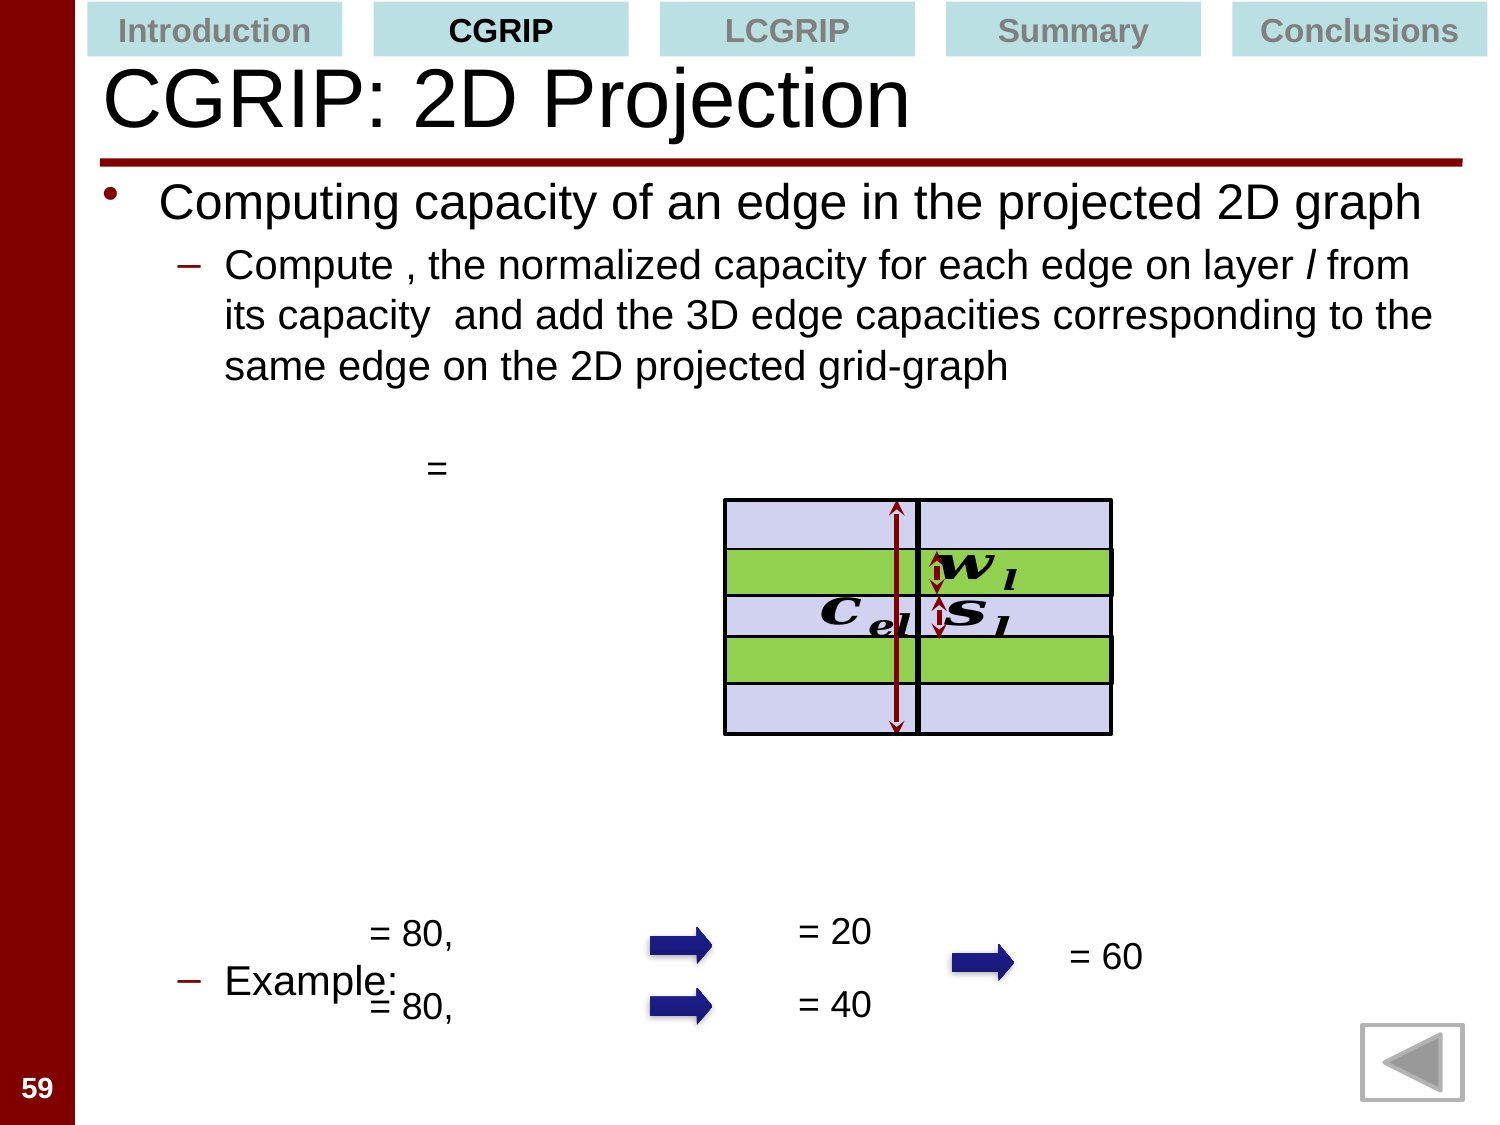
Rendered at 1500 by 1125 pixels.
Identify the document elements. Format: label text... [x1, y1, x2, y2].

text_box [951, 943, 1015, 982]
text_box LCGRIP [659, 1, 915, 57]
text_box CGRIP [373, 1, 629, 57]
text_box [649, 987, 713, 1026]
title CGRIP: 2D Projection [87, 12, 1463, 175]
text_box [724, 499, 1114, 737]
text_box Conclusions [1232, 1, 1488, 57]
text_box [1360, 1023, 1465, 1102]
text_box Introduction [87, 1, 343, 57]
text_box [649, 926, 713, 965]
text_box Summary [946, 1, 1202, 57]
